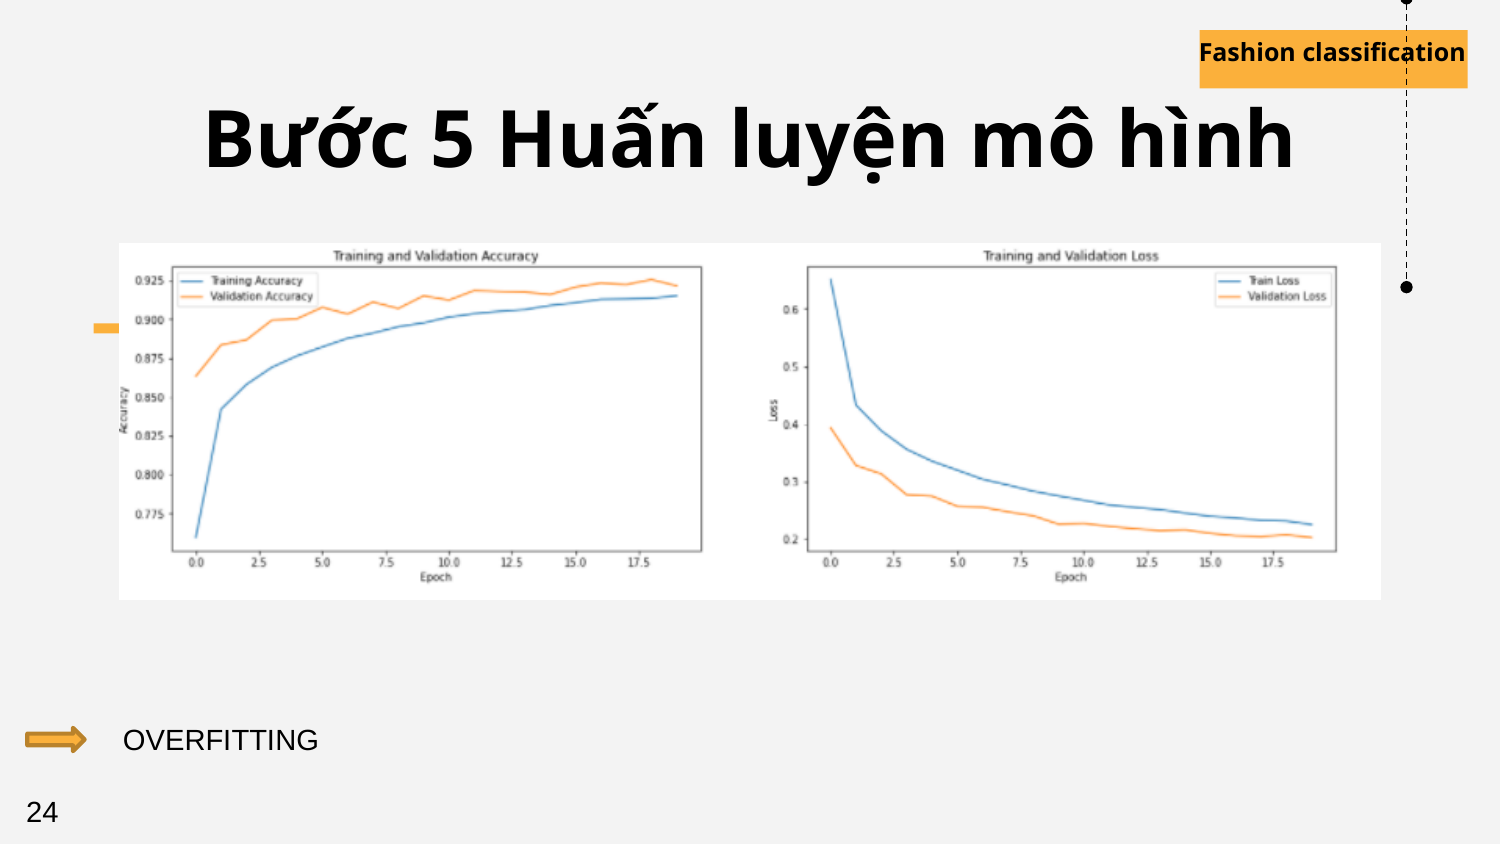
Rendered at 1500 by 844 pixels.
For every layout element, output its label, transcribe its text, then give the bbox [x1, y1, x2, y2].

title Bước 5 Huấn luyện mô hình [93, 72, 1407, 167]
picture [119, 243, 1381, 601]
text_box [93, 323, 114, 334]
text_box 24 [11, 785, 78, 836]
text_box OVERFITTING [108, 714, 1392, 764]
text_box Fashion classification [1183, 22, 1500, 81]
text_box [25, 725, 87, 754]
